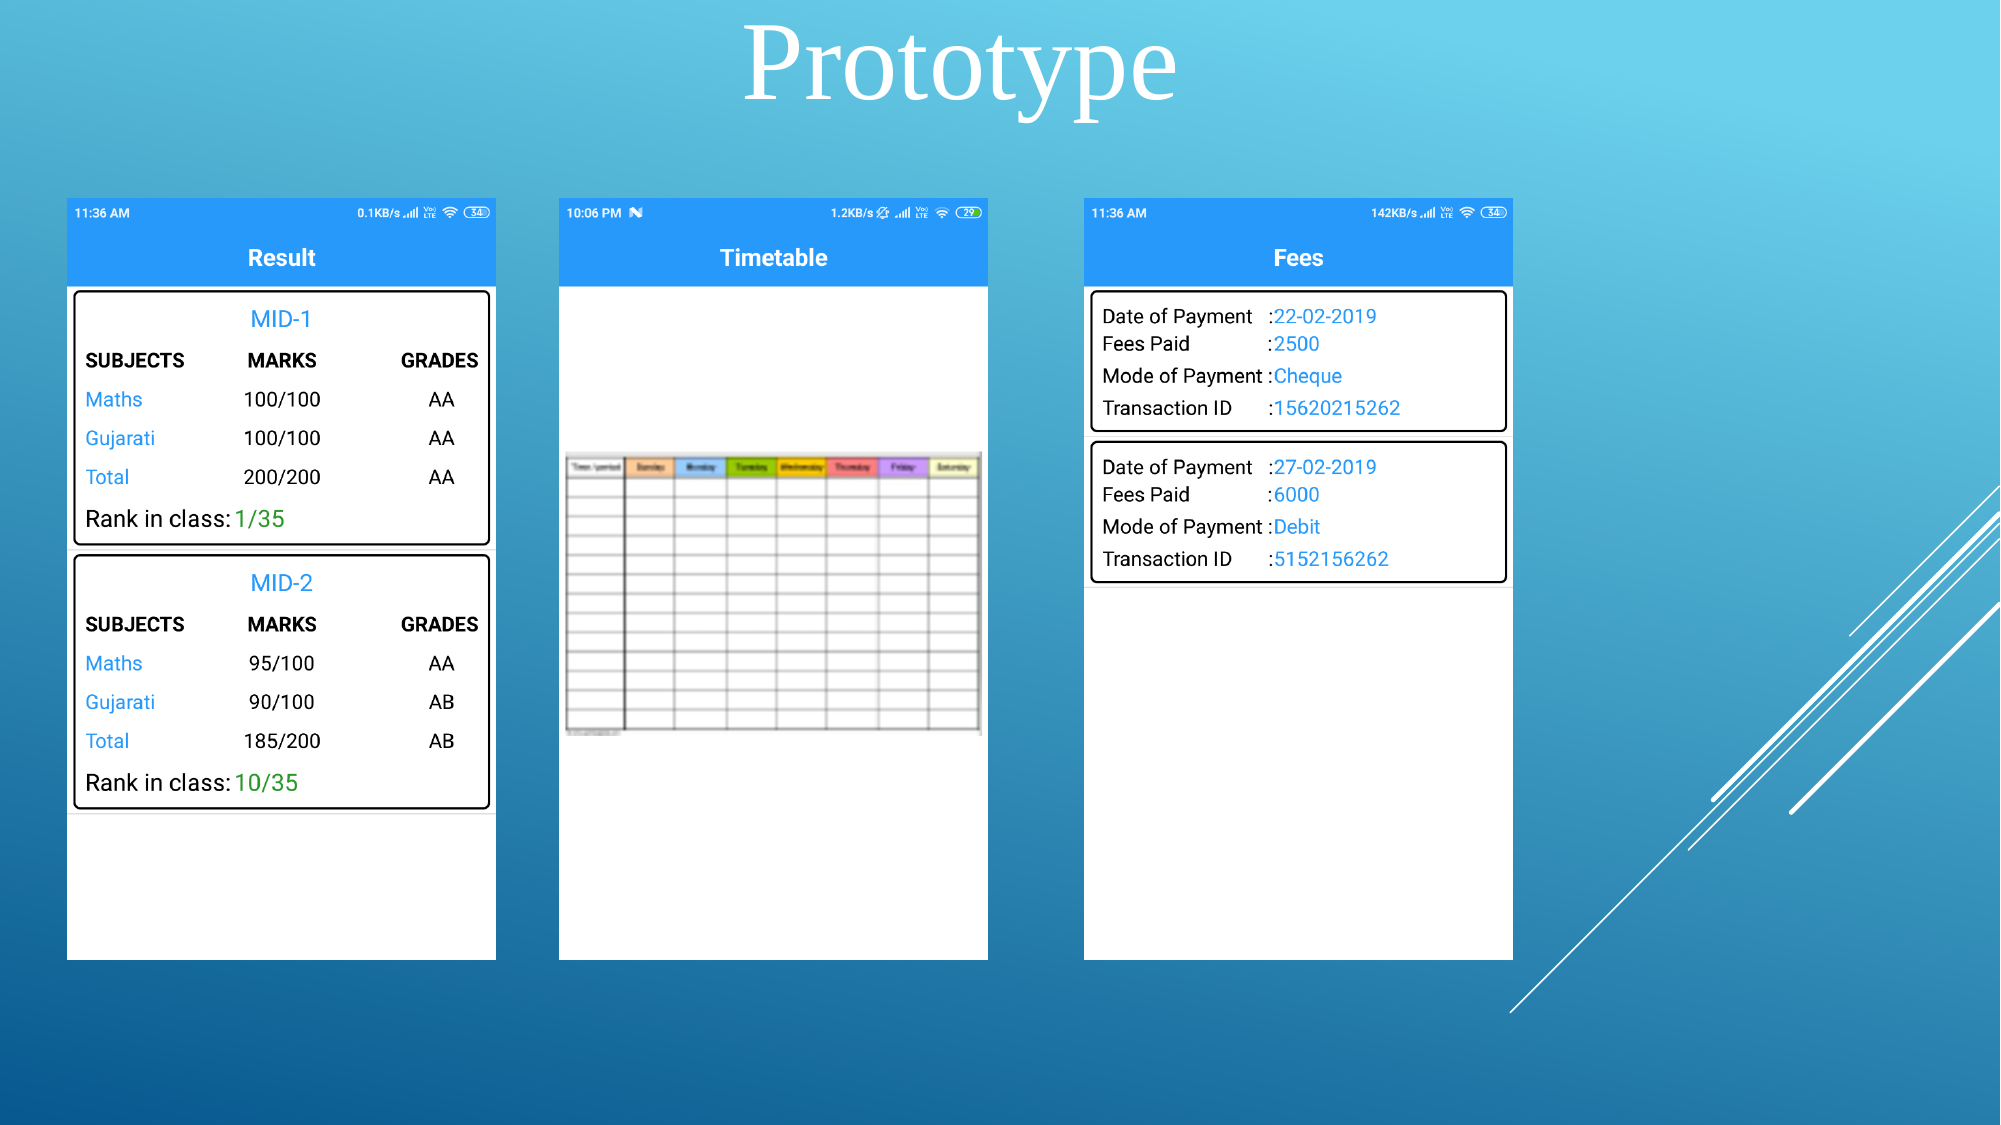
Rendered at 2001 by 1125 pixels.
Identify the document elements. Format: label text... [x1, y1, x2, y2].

picture [558, 198, 988, 960]
picture [1083, 198, 1513, 960]
text_box Prototype [726, 0, 1199, 130]
picture [66, 198, 496, 960]
